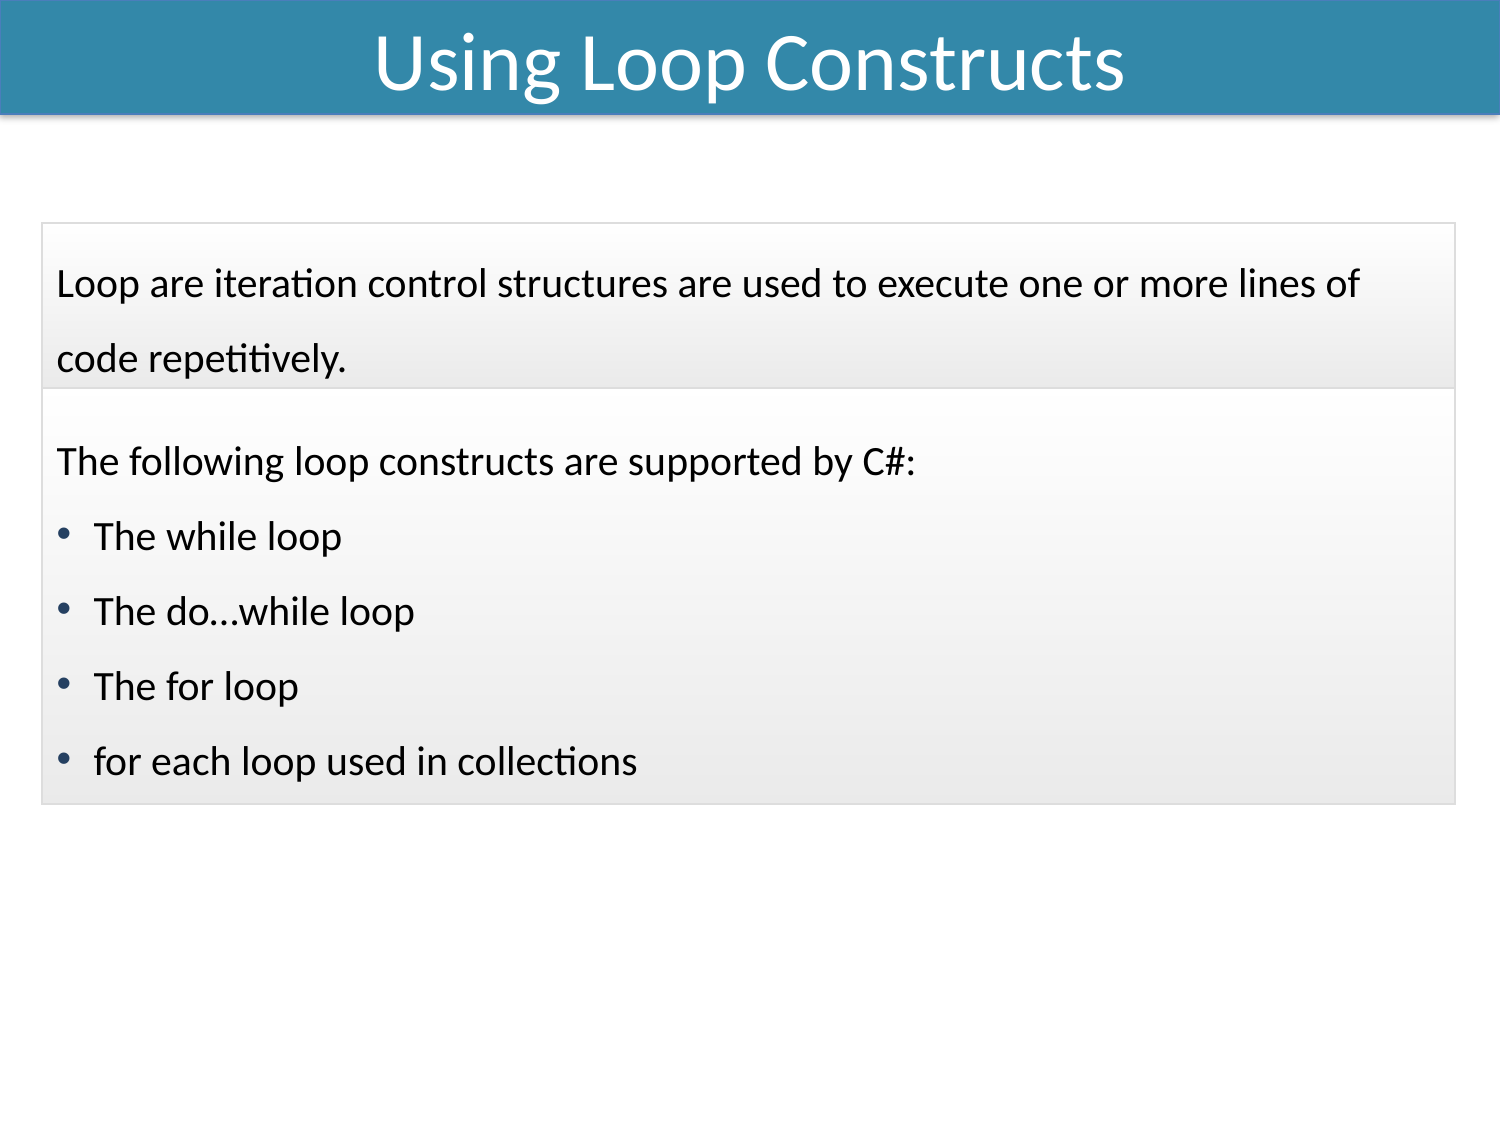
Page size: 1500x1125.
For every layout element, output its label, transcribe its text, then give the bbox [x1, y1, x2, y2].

text_box Using Loop Constructs [0, 0, 1500, 115]
text_box The following loop constructs are supported by C#: The while loop The do…while loop The for loop for each loop used in collections [41, 387, 1456, 805]
text_box Loop are iteration control structures are used to execute one or more lines of code repetitively. [41, 223, 1456, 387]
